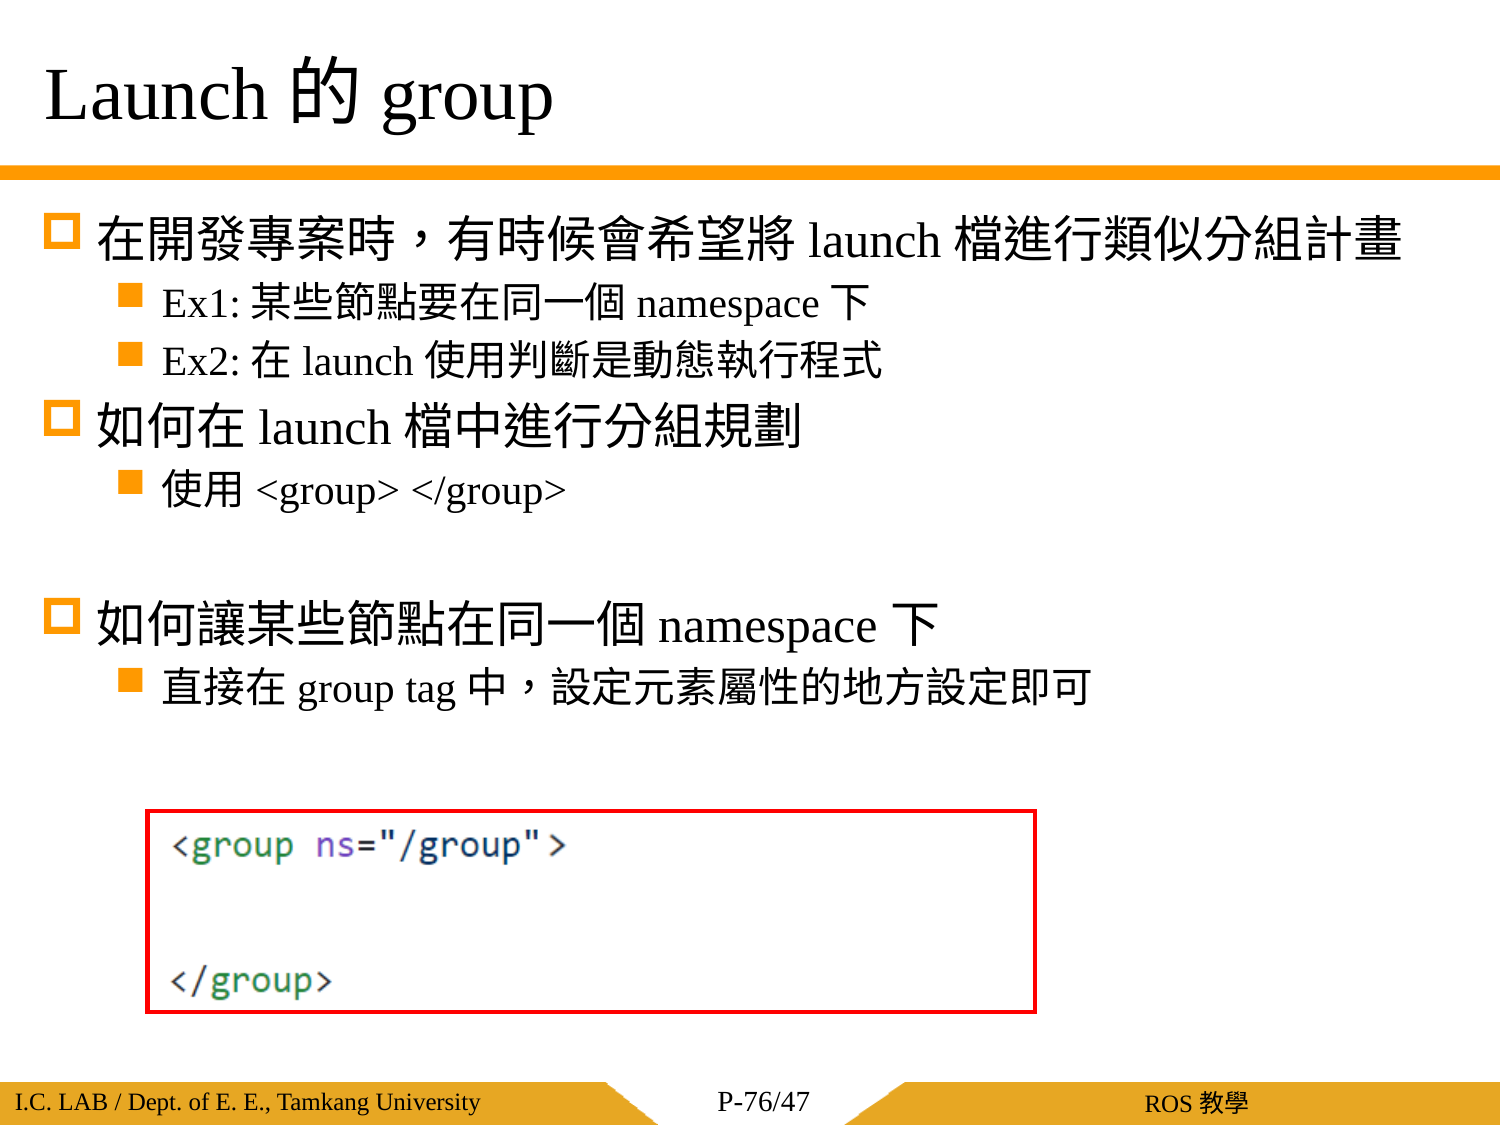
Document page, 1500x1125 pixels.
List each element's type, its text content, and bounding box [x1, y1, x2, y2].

title Launch的group [29, 19, 1459, 161]
picture [842, 1082, 1500, 1125]
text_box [147, 810, 1036, 1013]
list 在開發專案時，有時候會希望將launch檔進行類似分組計畫 Ex1:某些節點要在同一個namespace下 Ex2:在launch使用判斷是動態執行程式 如何在launch檔中進行分組規劃 使用<group> </group> 如何讓某些節點在同一個namespace下 直接在group tag中，設定元素屬性的地方設定即可 [24, 200, 1463, 1074]
picture [0, 1082, 658, 1125]
